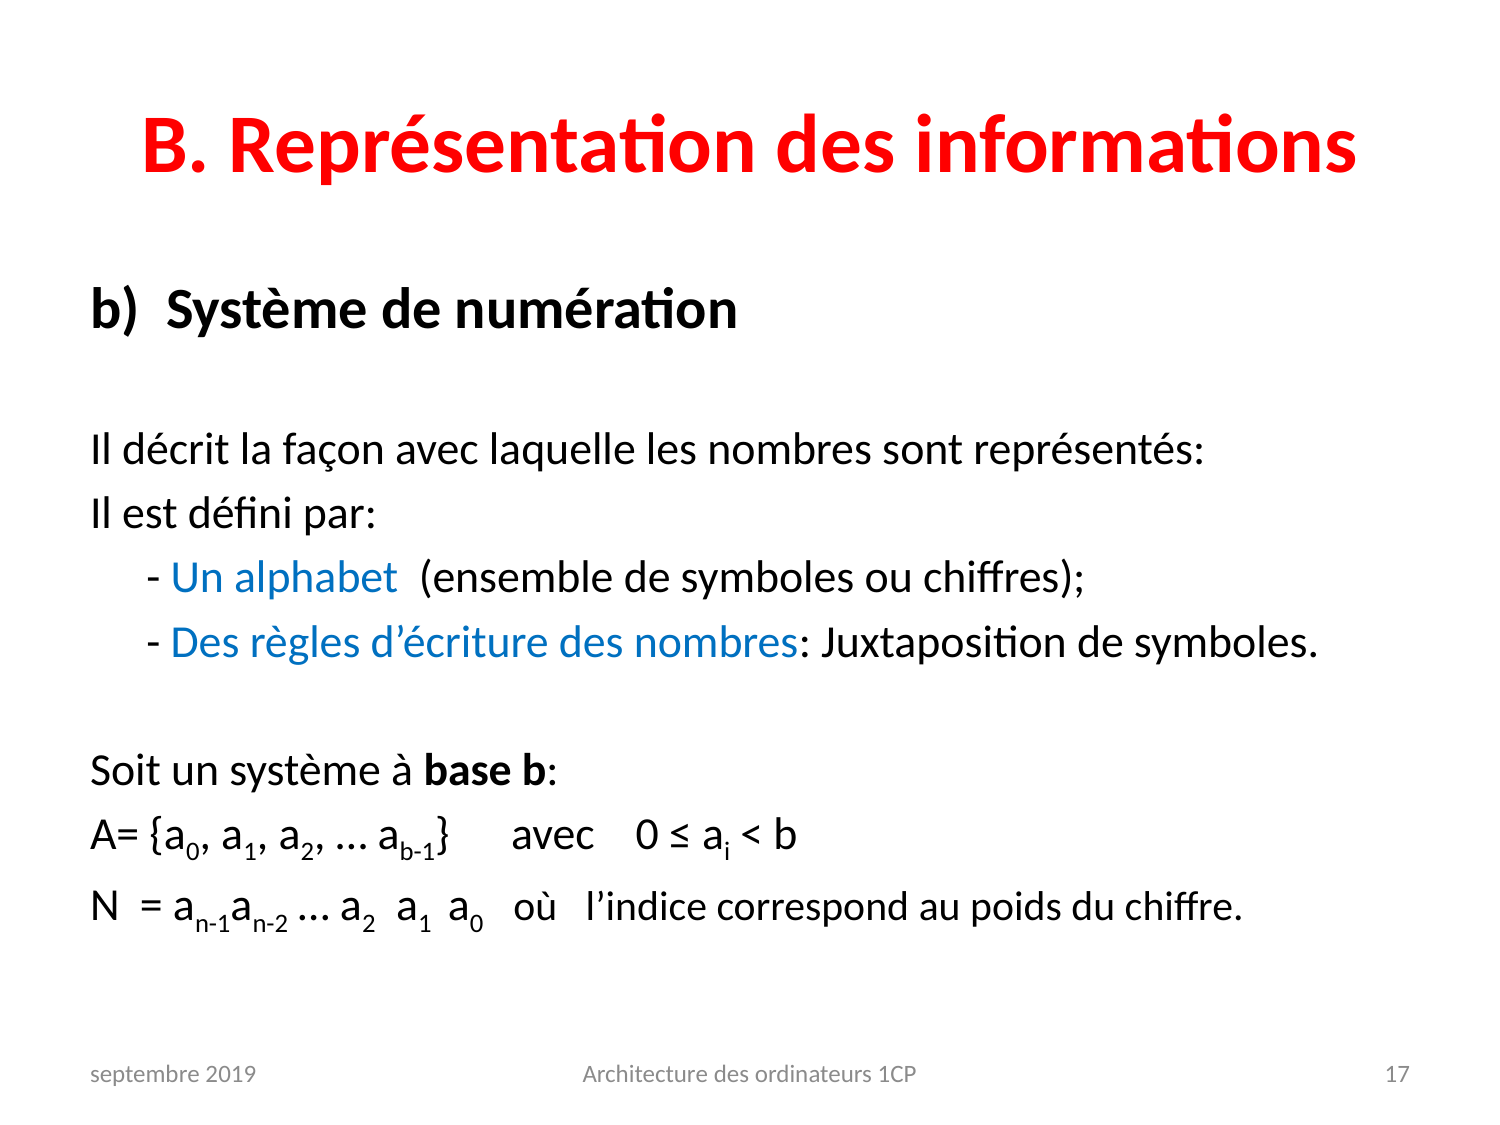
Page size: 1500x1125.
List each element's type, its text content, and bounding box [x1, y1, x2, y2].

footer Architecture des ordinateurs 1CP [512, 1042, 988, 1103]
slide_number septembre 2019 [75, 1042, 425, 1103]
list b) Système de numération Il décrit la façon avec laquelle les nombres sont représentés: Il est défini par: - Un alphabet (ensemble de symboles ou chiffres); - Des règles d’écriture des nombres: Juxtaposition de symboles. Soit un système à base b: A= {a0, a1, a2, … ab-1} avec 0 ≤ ai < b N = an-1an-2 … a2 a1 a0 où l’indice correspond au poids du chiffre. [75, 262, 1425, 1005]
slide_number 17 [1074, 1042, 1425, 1103]
title B. Représentation des informations [75, 45, 1425, 233]
